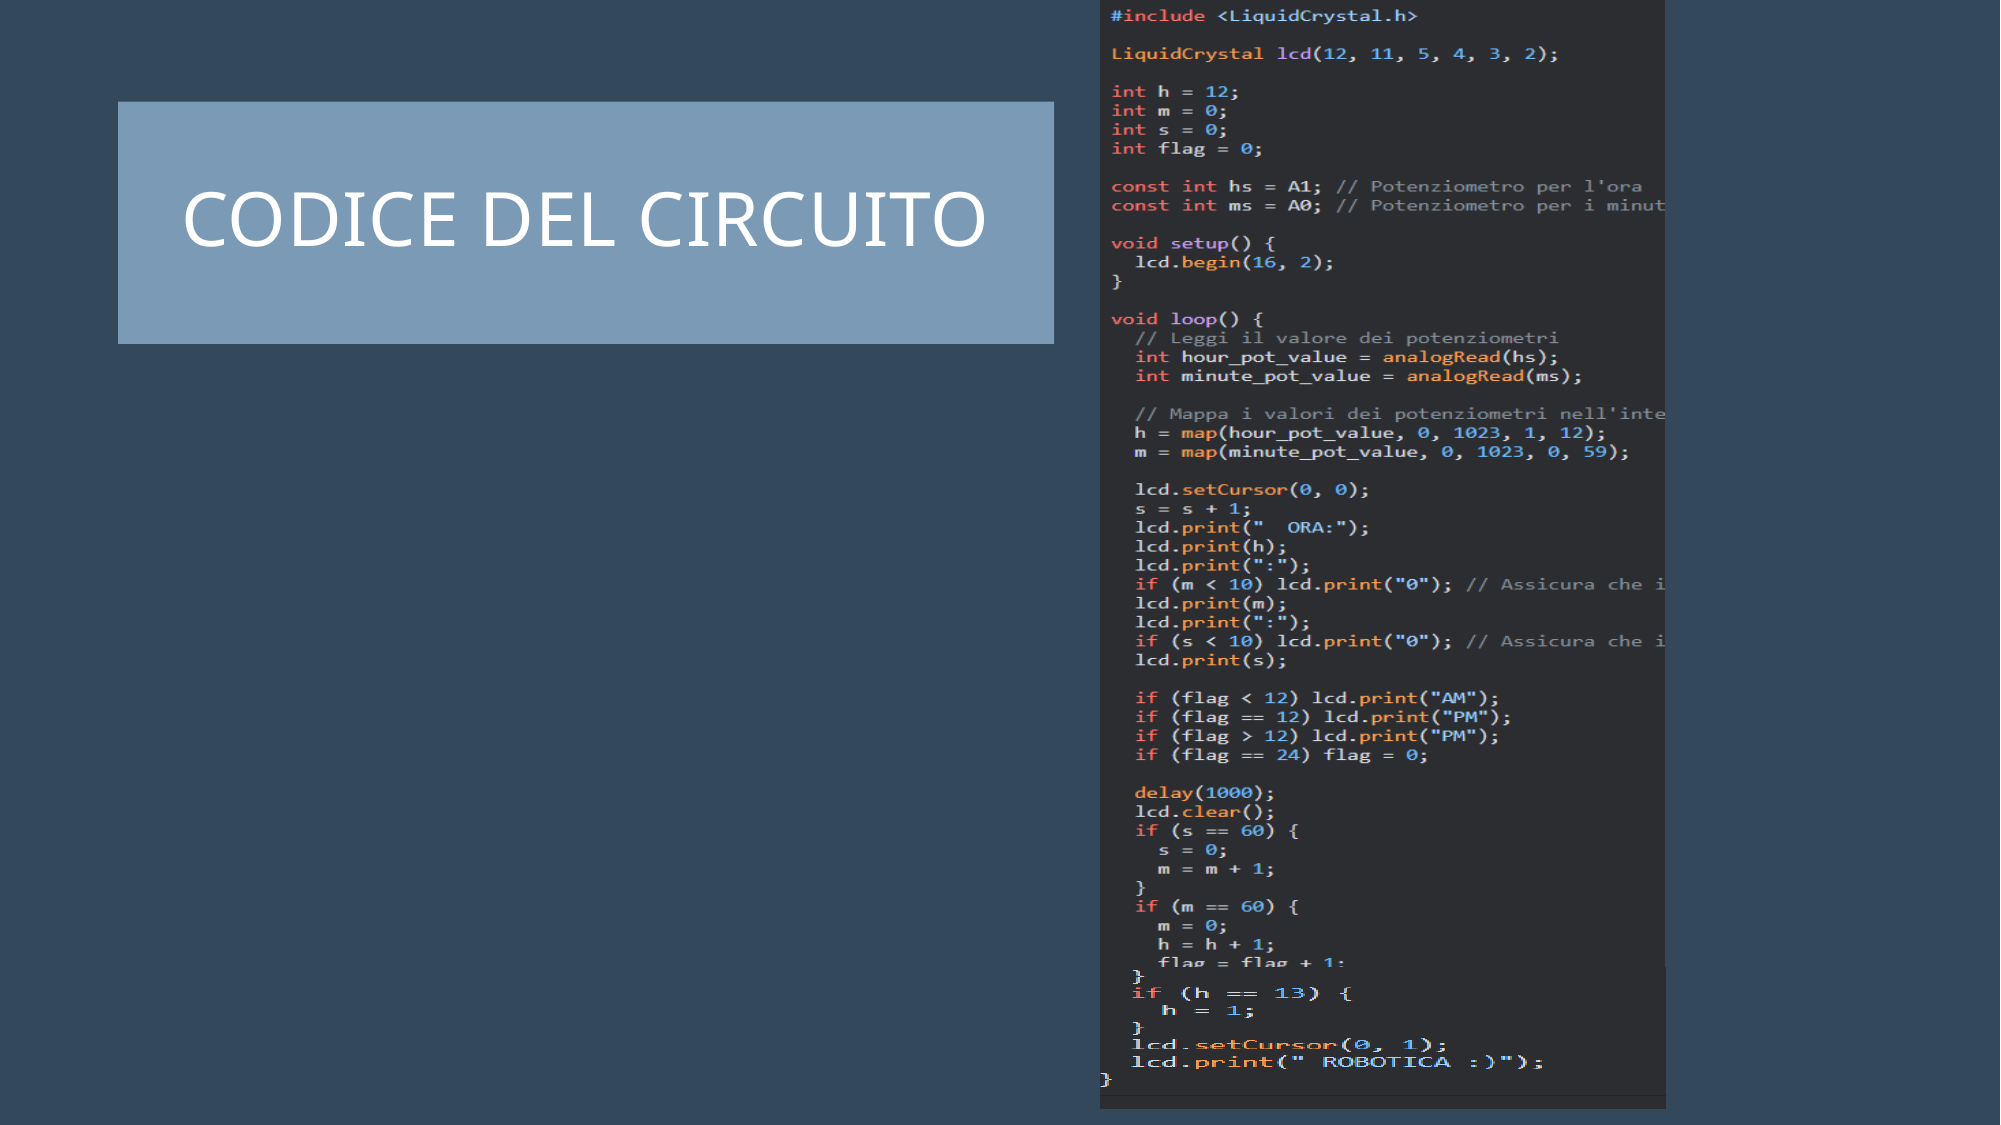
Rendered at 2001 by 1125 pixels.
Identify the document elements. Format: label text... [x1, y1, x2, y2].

title CODICE DEL CIRCUITO [118, 101, 1055, 344]
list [1100, 0, 1665, 967]
picture [1100, 967, 1666, 1109]
